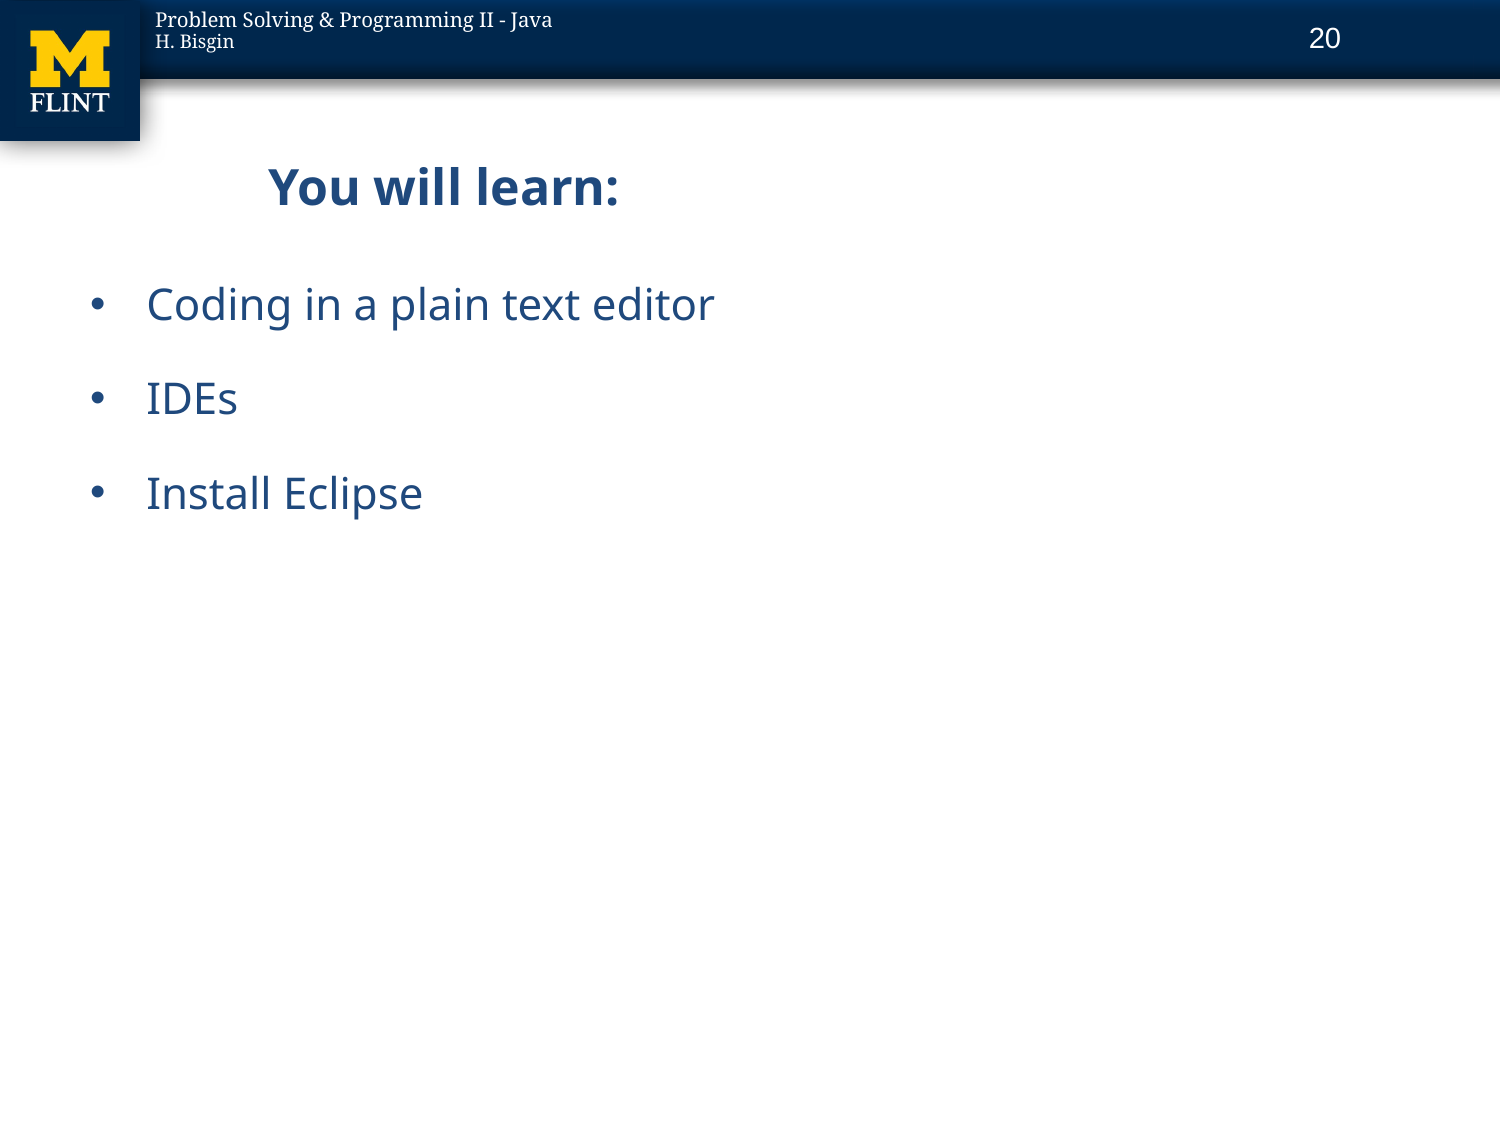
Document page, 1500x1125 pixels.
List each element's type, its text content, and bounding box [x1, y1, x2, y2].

picture [0, 0, 1500, 1122]
title You will learn: [73, 109, 1457, 263]
list Coding in a plain text editor IDEs Install Eclipse [75, 269, 1425, 990]
slide_number 20 [1149, 6, 1500, 67]
